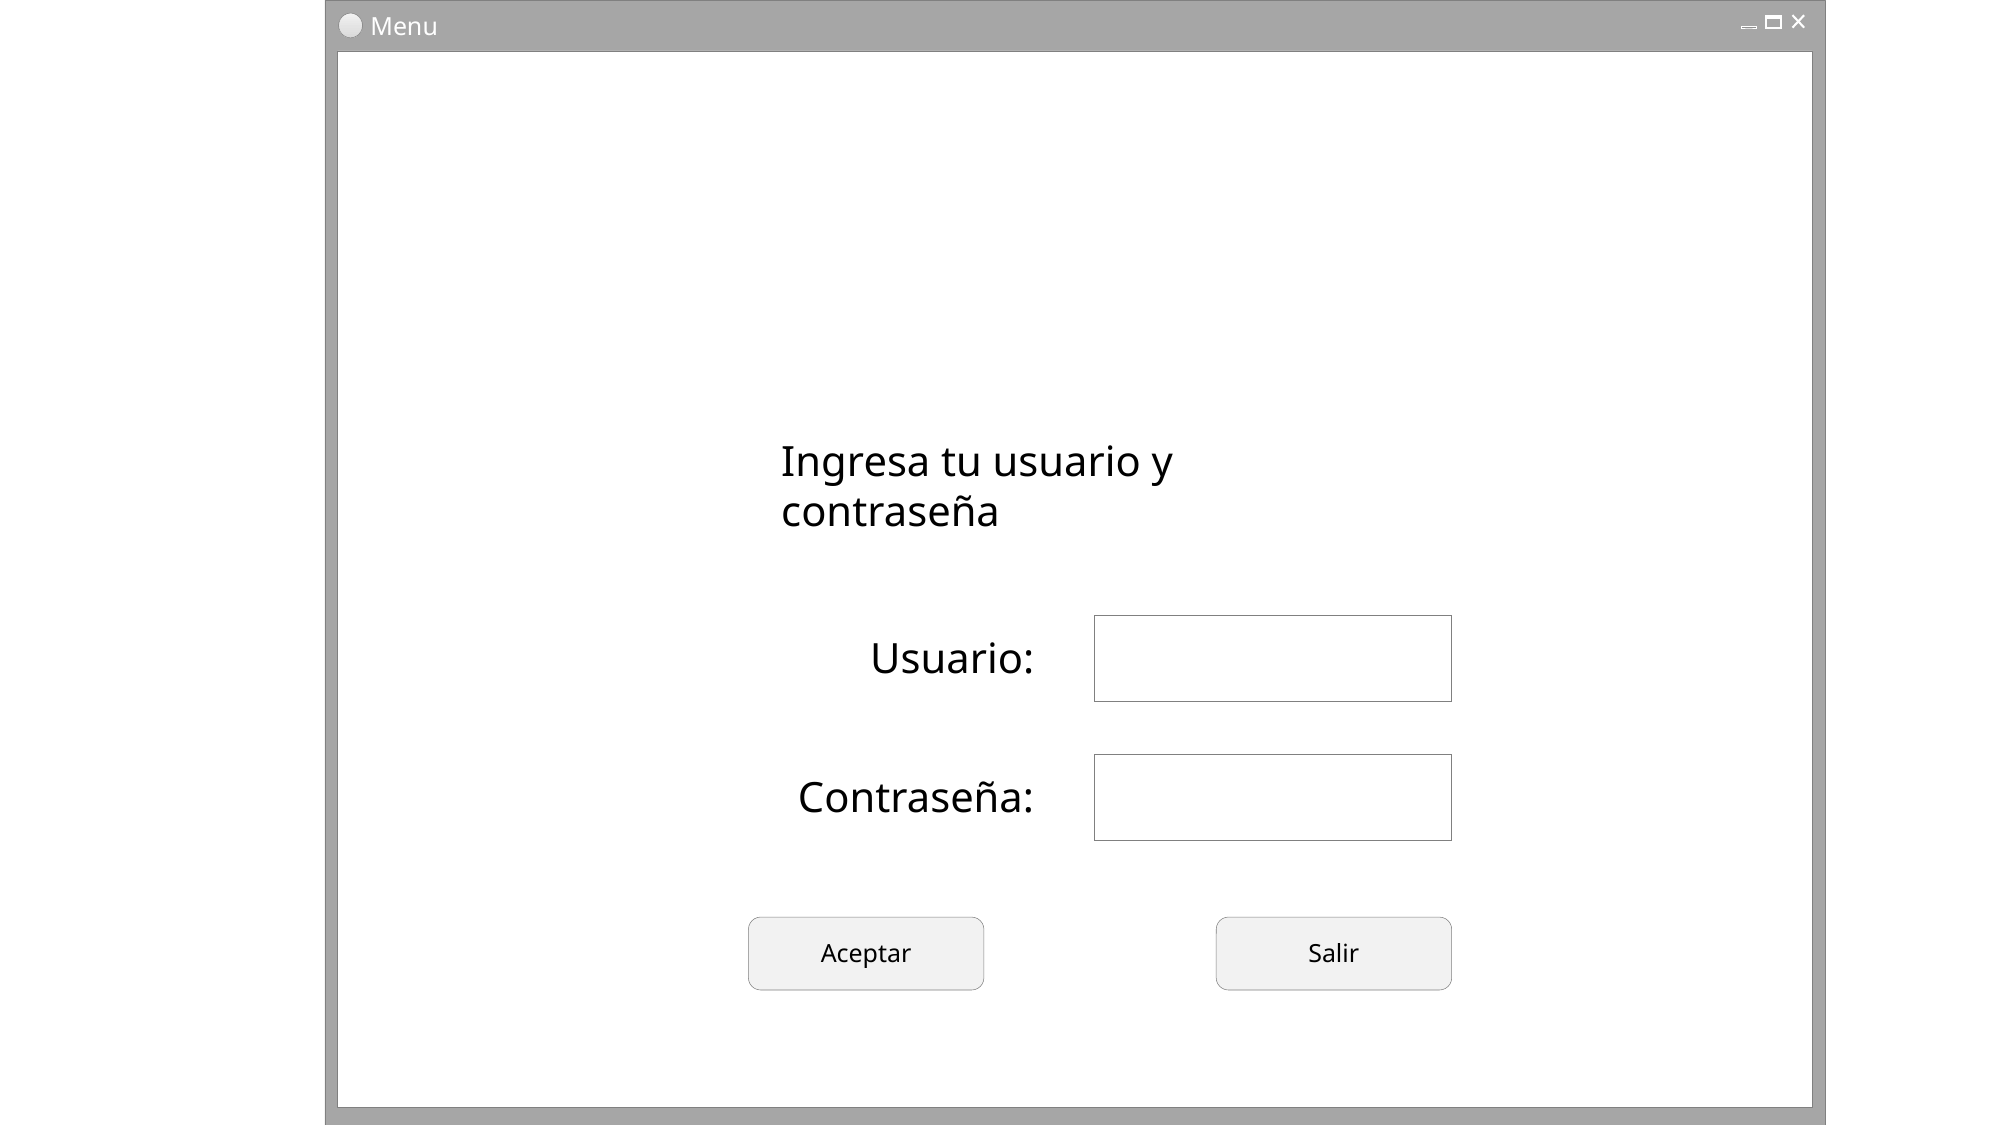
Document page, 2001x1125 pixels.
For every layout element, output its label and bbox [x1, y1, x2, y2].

text_box [324, 0, 1825, 1125]
